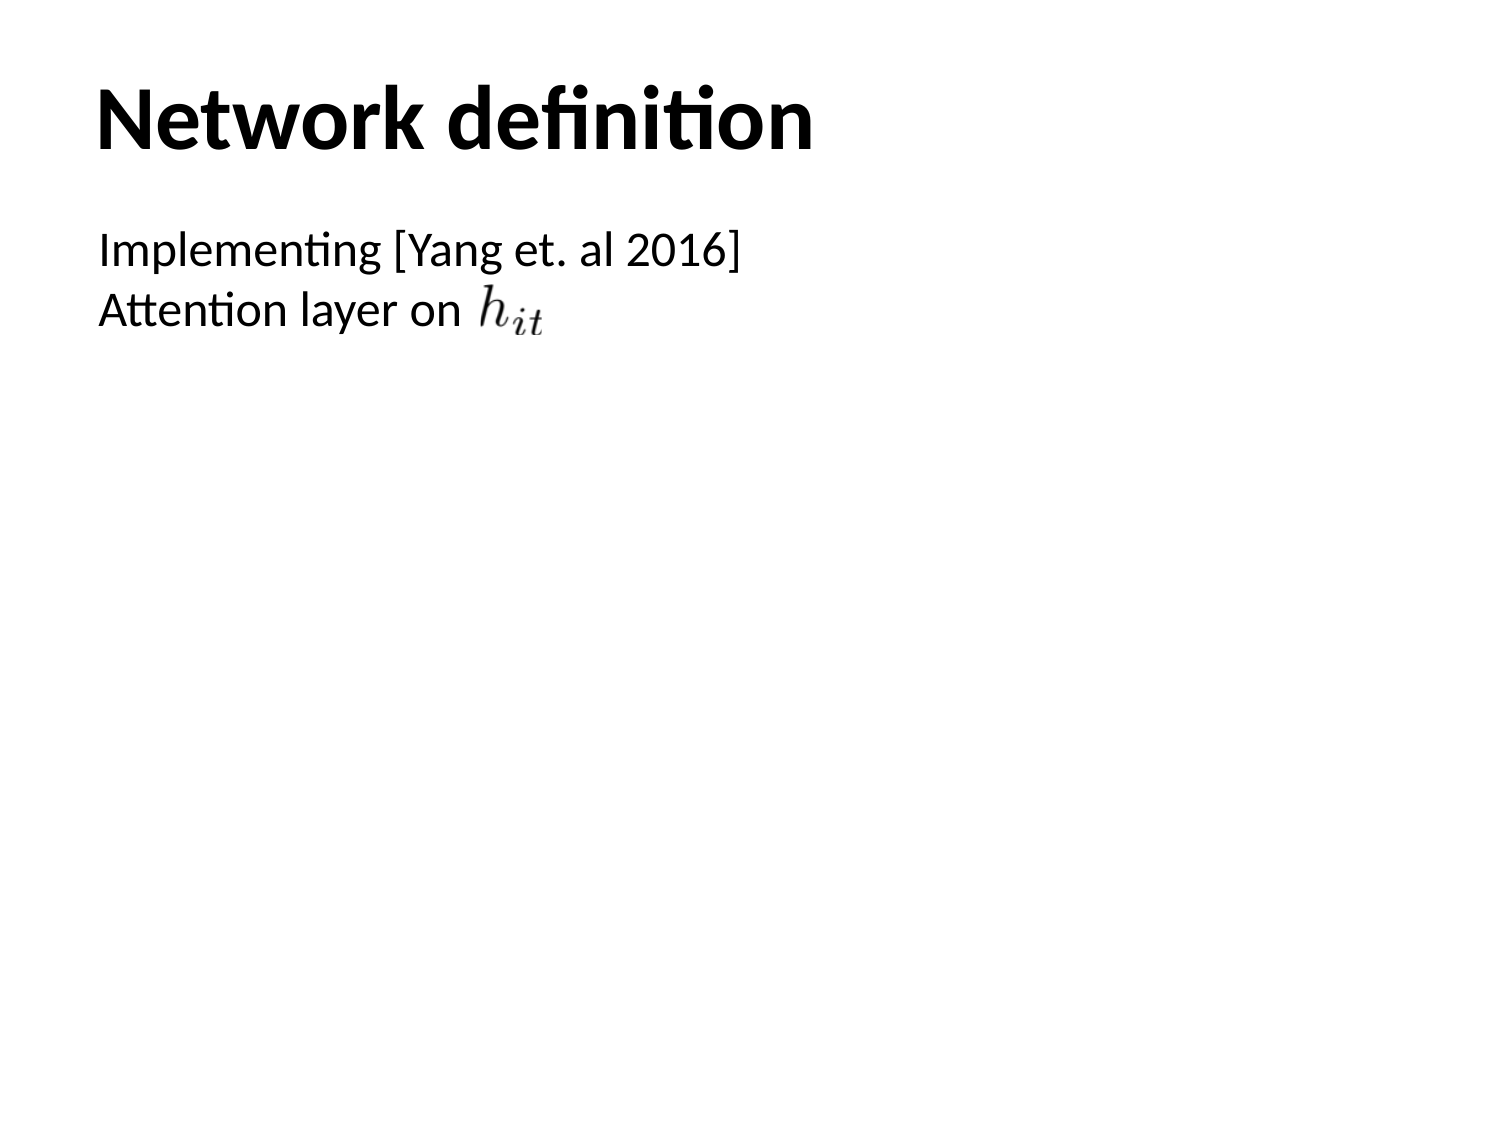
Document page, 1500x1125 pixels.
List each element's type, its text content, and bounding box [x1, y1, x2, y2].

title Network definition [80, 50, 1482, 130]
picture [480, 283, 542, 335]
text_box Implementing [Yang et. al 2016] Attention layer on [83, 209, 769, 344]
